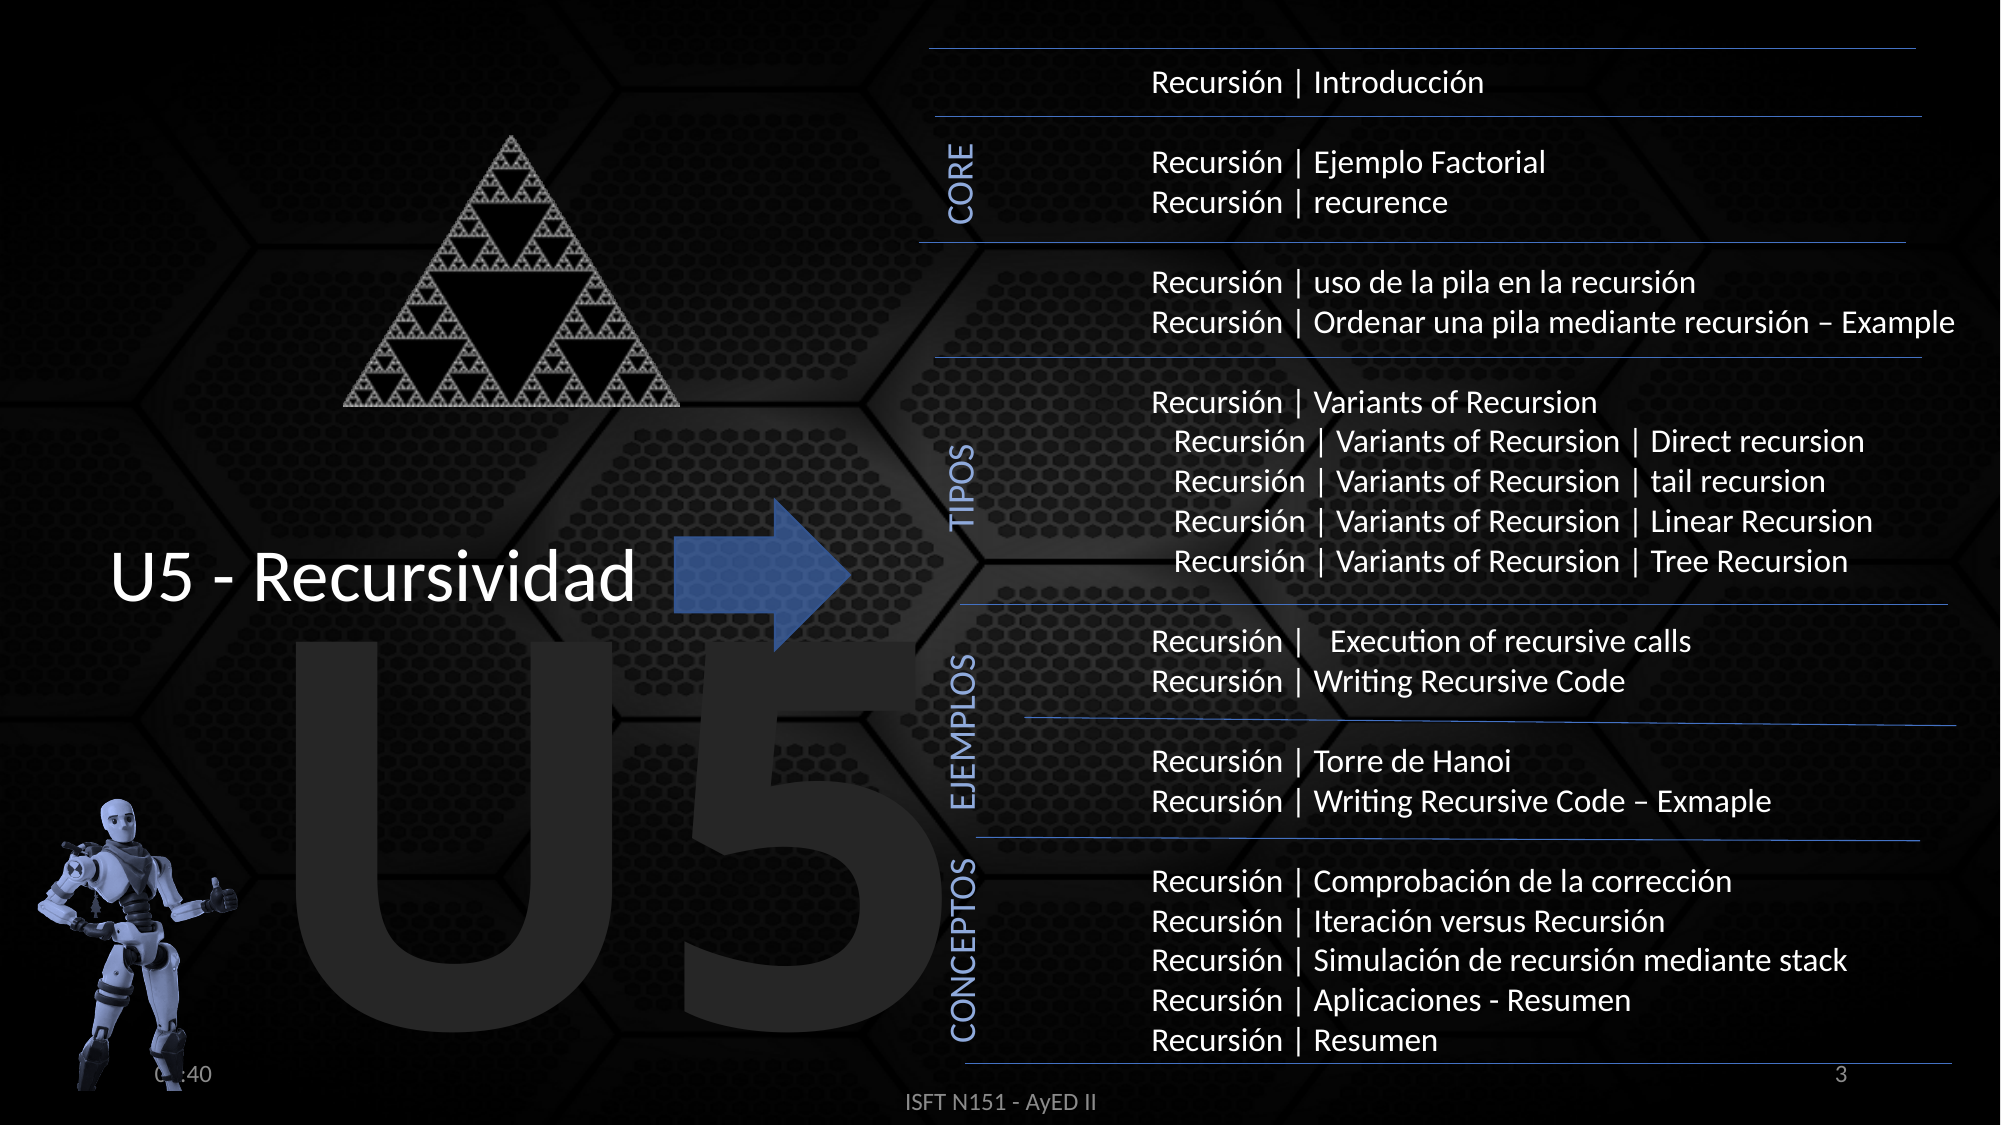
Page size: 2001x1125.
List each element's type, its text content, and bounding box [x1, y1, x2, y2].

picture [0, 0, 2001, 1125]
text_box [1024, 717, 1957, 726]
text_box conceptos [930, 843, 991, 1059]
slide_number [137, 1042, 588, 1103]
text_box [975, 837, 1921, 841]
text_box [673, 497, 852, 653]
footer ISFT N151 - AyED II [662, 1070, 1338, 1125]
text_box Recursión | Introducción Recursión | Ejemplo Factorial Recursión | recurence Recursión | uso de la pila en la recursión Recursión | Ordenar una pila mediante recursión – Example Recursión | Variants of Recursion Recursión | Variants of Recursion | Direct recursion Recursión | Variants of Recursion | tail recursion Recursión | Variants of Recursion | Linear Recursion Recursión | Variants of Recursion | Tree Recursion Recursión | Execution of recursive calls Recursión | Writing Recursive Code Recursión | Torre de Hanoi Recursión | Writing Recursive Code – Exmaple Recursión | Comprobación de la corrección Recursión | Iteración versus Recursión Recursión | Simulación de recursión mediante stack Recursión | Aplicaciones - Resumen Recursión | Resumen [1136, 13, 2000, 1066]
text_box CORE [927, 127, 988, 241]
text_box U5 [236, 480, 1236, 1125]
text_box tipos [928, 428, 989, 548]
slide_number 3 [1412, 1066, 1863, 1103]
text_box U5 - Recursividad [87, 518, 653, 624]
text_box ejemplos [929, 639, 990, 826]
